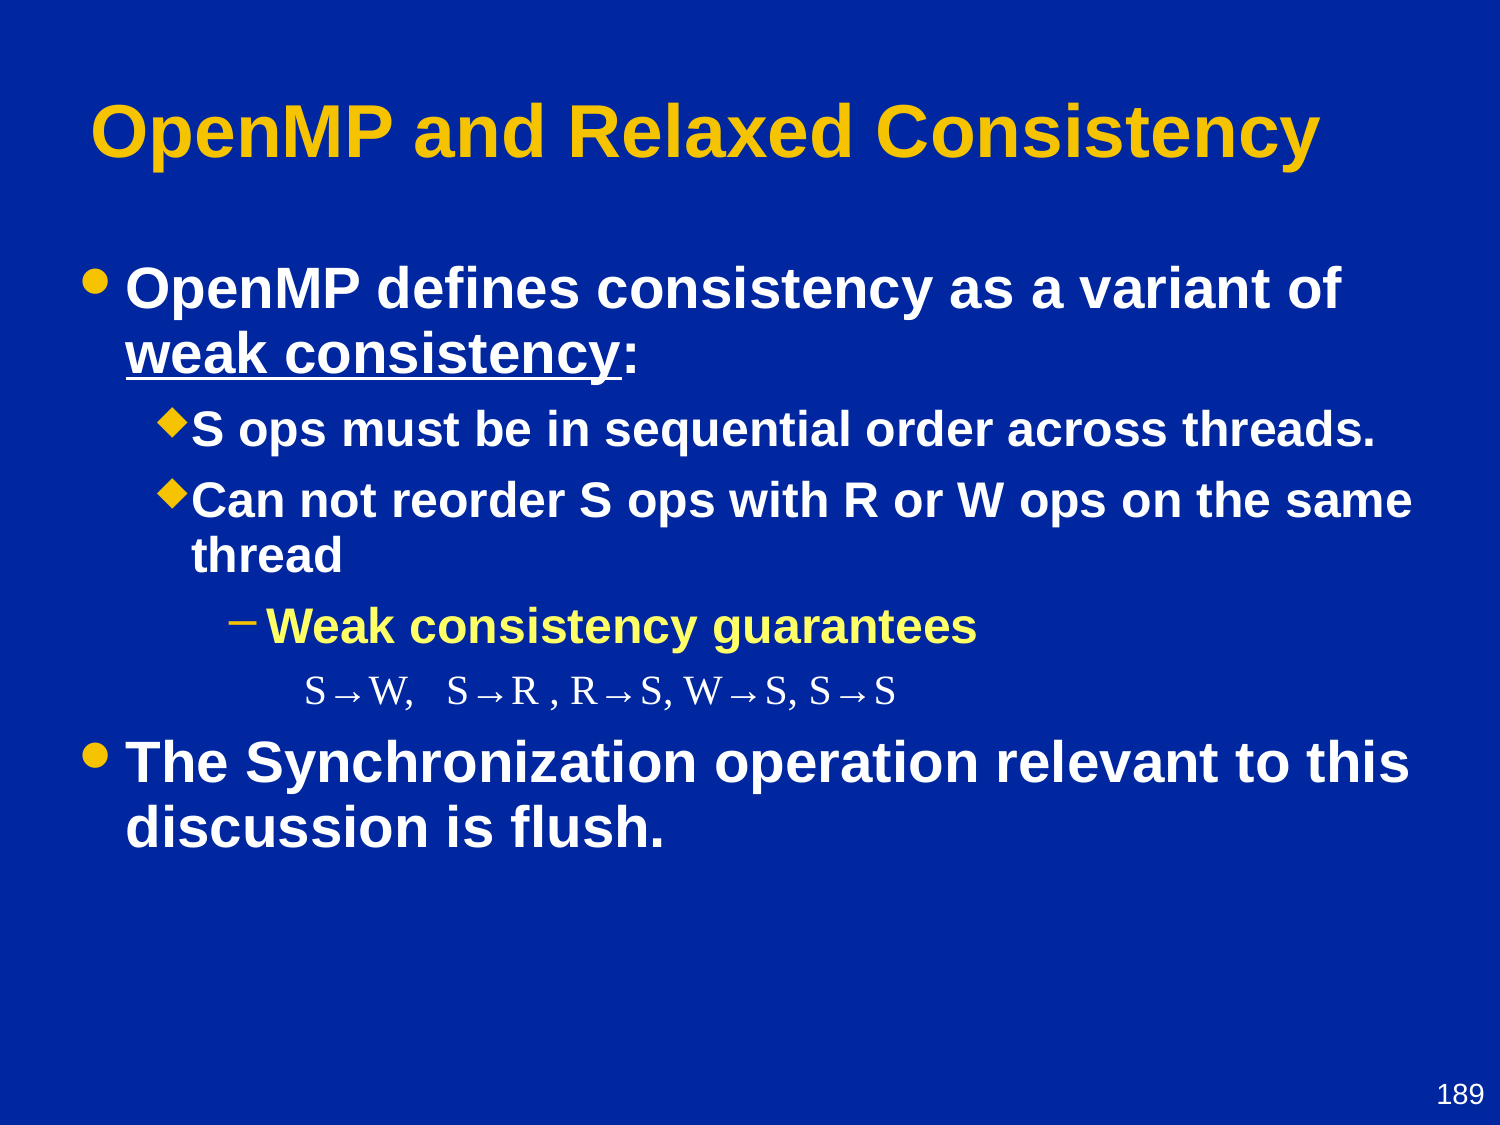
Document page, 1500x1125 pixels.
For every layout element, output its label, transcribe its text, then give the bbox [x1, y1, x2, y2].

title OpenMP and Relaxed Consistency [75, 40, 1470, 229]
list OpenMP defines consistency as a variant of weak consistency: S ops must be in sequential order across threads. Can not reorder S ops with R or W ops on the same thread Weak consistency guarantees S→W, S→R , R→S, W→S, S→S The Synchronization operation relevant to this discussion is flush. [63, 248, 1461, 1040]
slide_number 189 [1334, 1067, 1500, 1125]
